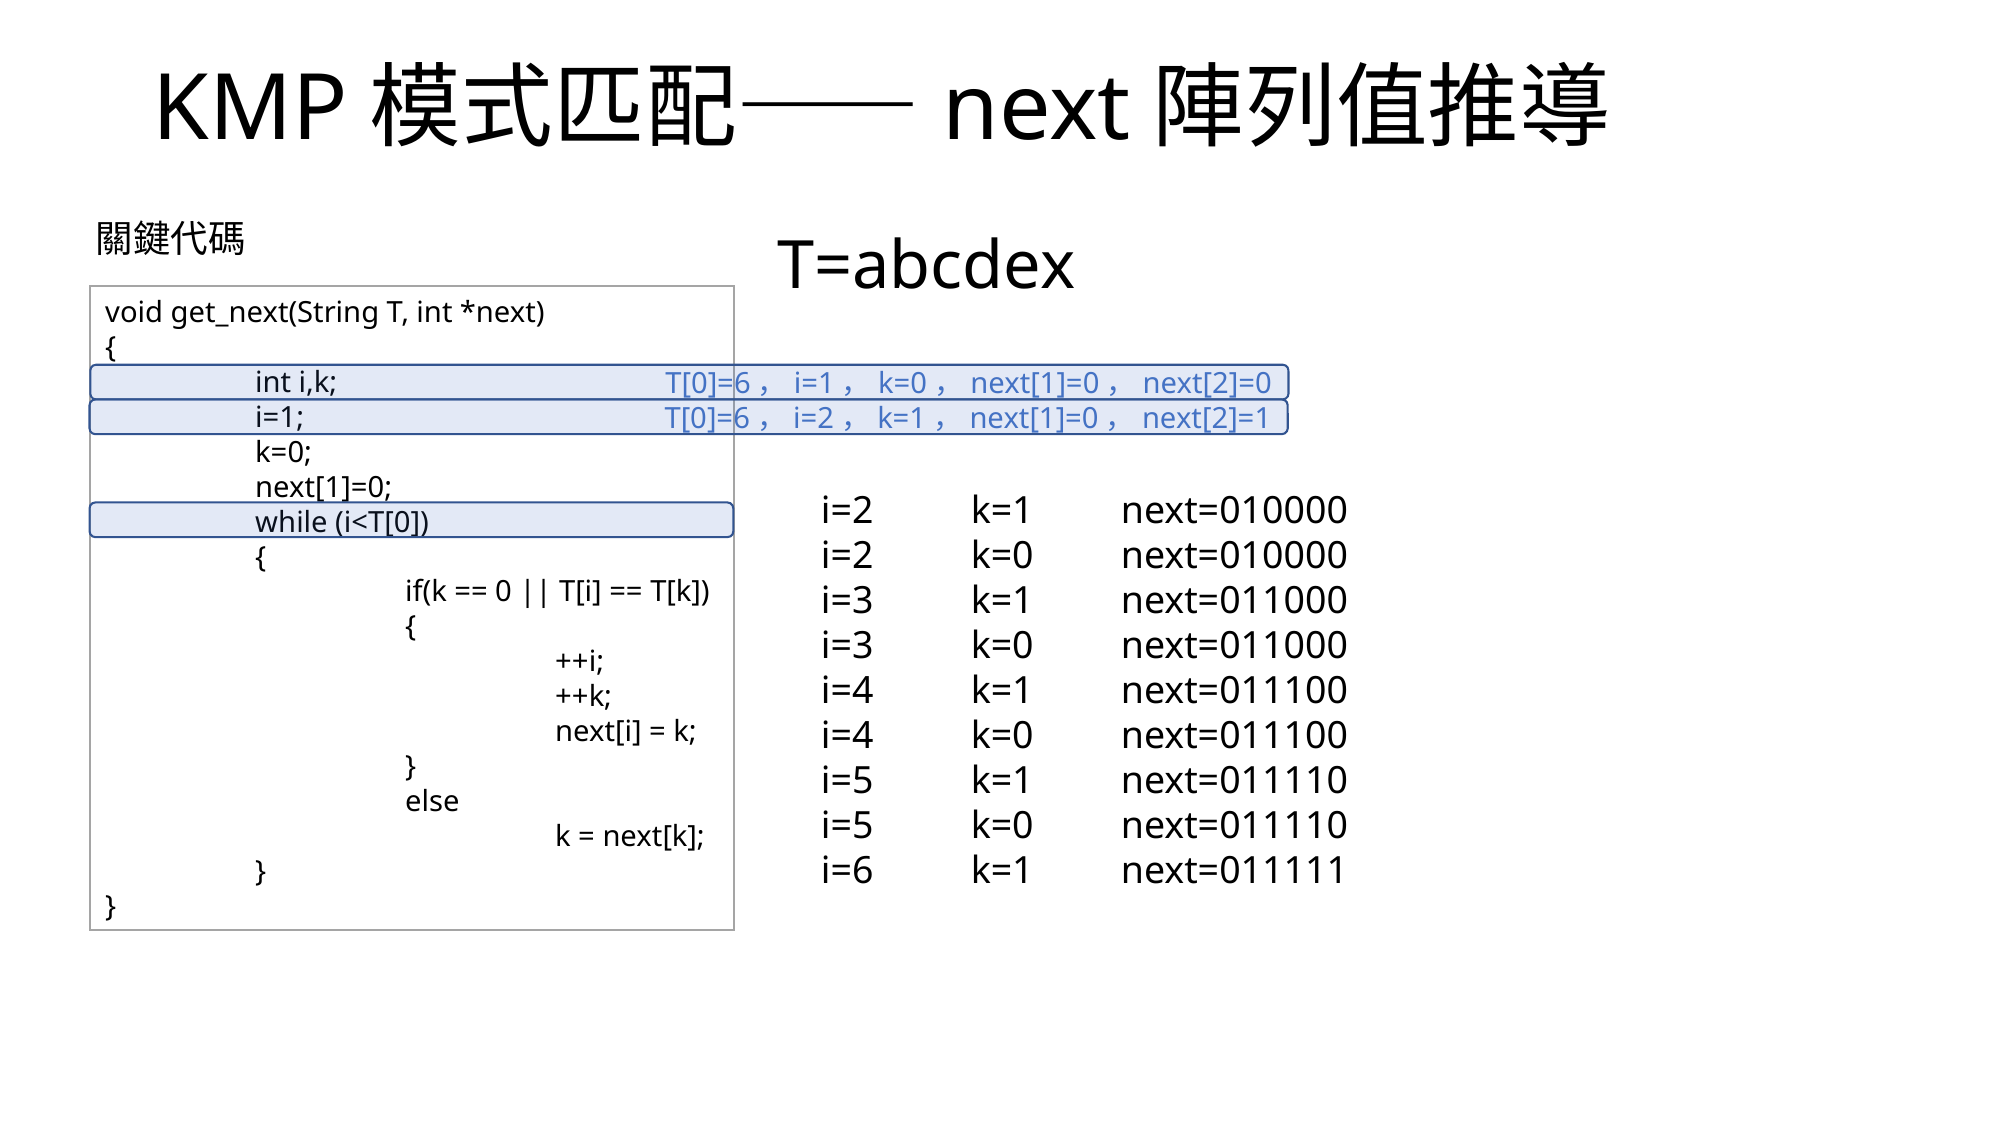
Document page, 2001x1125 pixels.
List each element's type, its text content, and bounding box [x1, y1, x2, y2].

text_box T=abcdex [762, 214, 1091, 309]
text_box i=2 k=1 next=010000 i=2 k=0 next=010000 i=3 k=1 next=011000 i=3 k=0 next=011000 i=4 k=1 next=011100 i=4 k=0 next=011100 i=5 k=1 next=011110 i=5 k=0 next=011110 i=6 k=1 next=011111 [805, 478, 1363, 899]
text_box [88, 501, 735, 539]
text_box T[0]=6，i=2，k=1，next[1]=0，next[2]=1 [88, 398, 1289, 436]
text_box T[0]=6，i=1，k=0，next[1]=0，next[2]=0 [89, 363, 1290, 399]
text_box void get_next(String T, int *next) { int i,k; i=1; k=0; next[1]=0; while (i<T[0]) { if(k == 0 || T[i] == T[k]) { ++i; ++k; next[i] = k; } else k = next[k]; } } [89, 433, 735, 506]
text_box void get_next(String T, int *next) { int i,k; i=1; k=0; next[1]=0; while (i<T[0]) { if(k == 0 || T[i] == T[k]) { ++i; ++k; next[i] = k; } else k = next[k]; } } [89, 285, 735, 367]
title KMP模式匹配——next陣列值推導 [137, 1, 1863, 219]
text_box void get_next(String T, int *next) { int i,k; i=1; k=0; next[1]=0; while (i<T[0]) { if(k == 0 || T[i] == T[k]) { ++i; ++k; next[i] = k; } else k = next[k]; } } [89, 533, 735, 931]
text_box 關鍵代碼 [81, 207, 261, 268]
